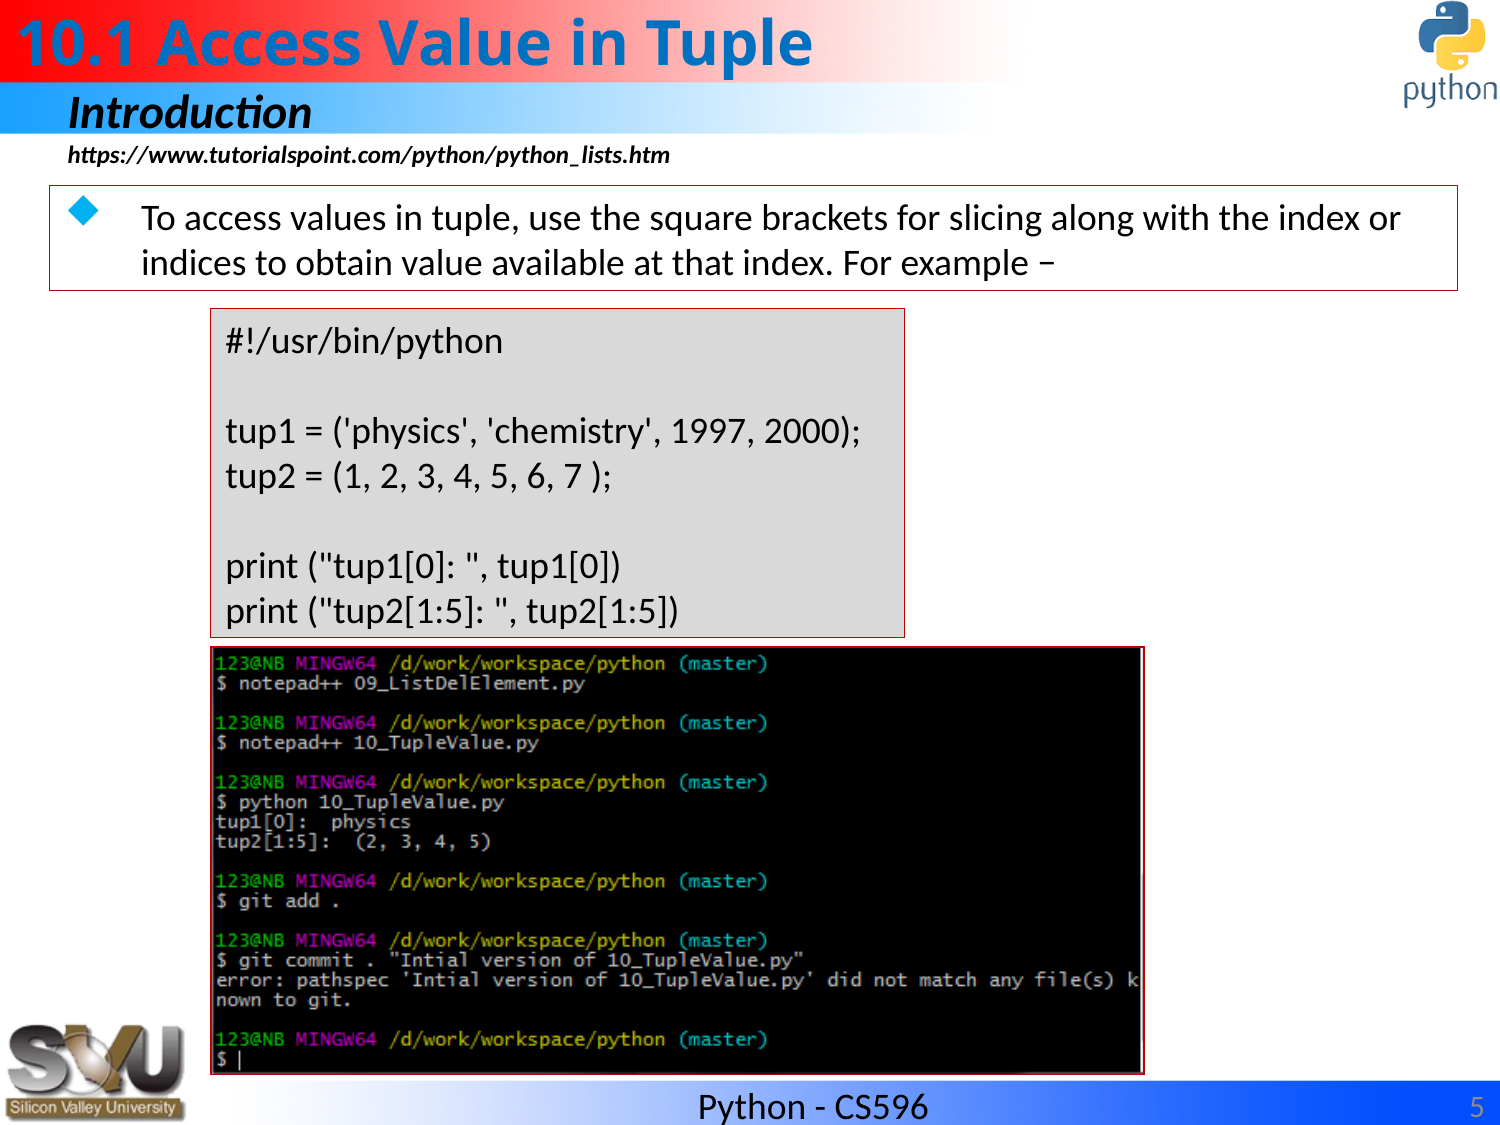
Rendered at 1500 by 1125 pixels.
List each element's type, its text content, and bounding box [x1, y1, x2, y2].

text_box #!/usr/bin/python tup1 = ('physics', 'chemistry', 1997, 2000); tup2 = (1, 2, 3, 4, 5, 6, 7 ); print ("tup1[0]: ", tup1[0]) print ("tup2[1:5]: ", tup2[1:5]) [210, 308, 905, 638]
picture [211, 647, 1144, 1074]
slide_number 5 [1162, 1074, 1500, 1125]
text_box Python - CS596 [462, 1075, 1165, 1125]
picture [0, 0, 1500, 1125]
text_box Introduction https://www.tutorialspoint.com/python/python_lists.htm [52, 73, 1008, 176]
title 10.1 Access Value in Tuple [0, 0, 1402, 95]
text_box To access values in tuple, use the square brackets for slicing along with the index or indices to obtain value available at that index. For example − [49, 185, 1458, 291]
